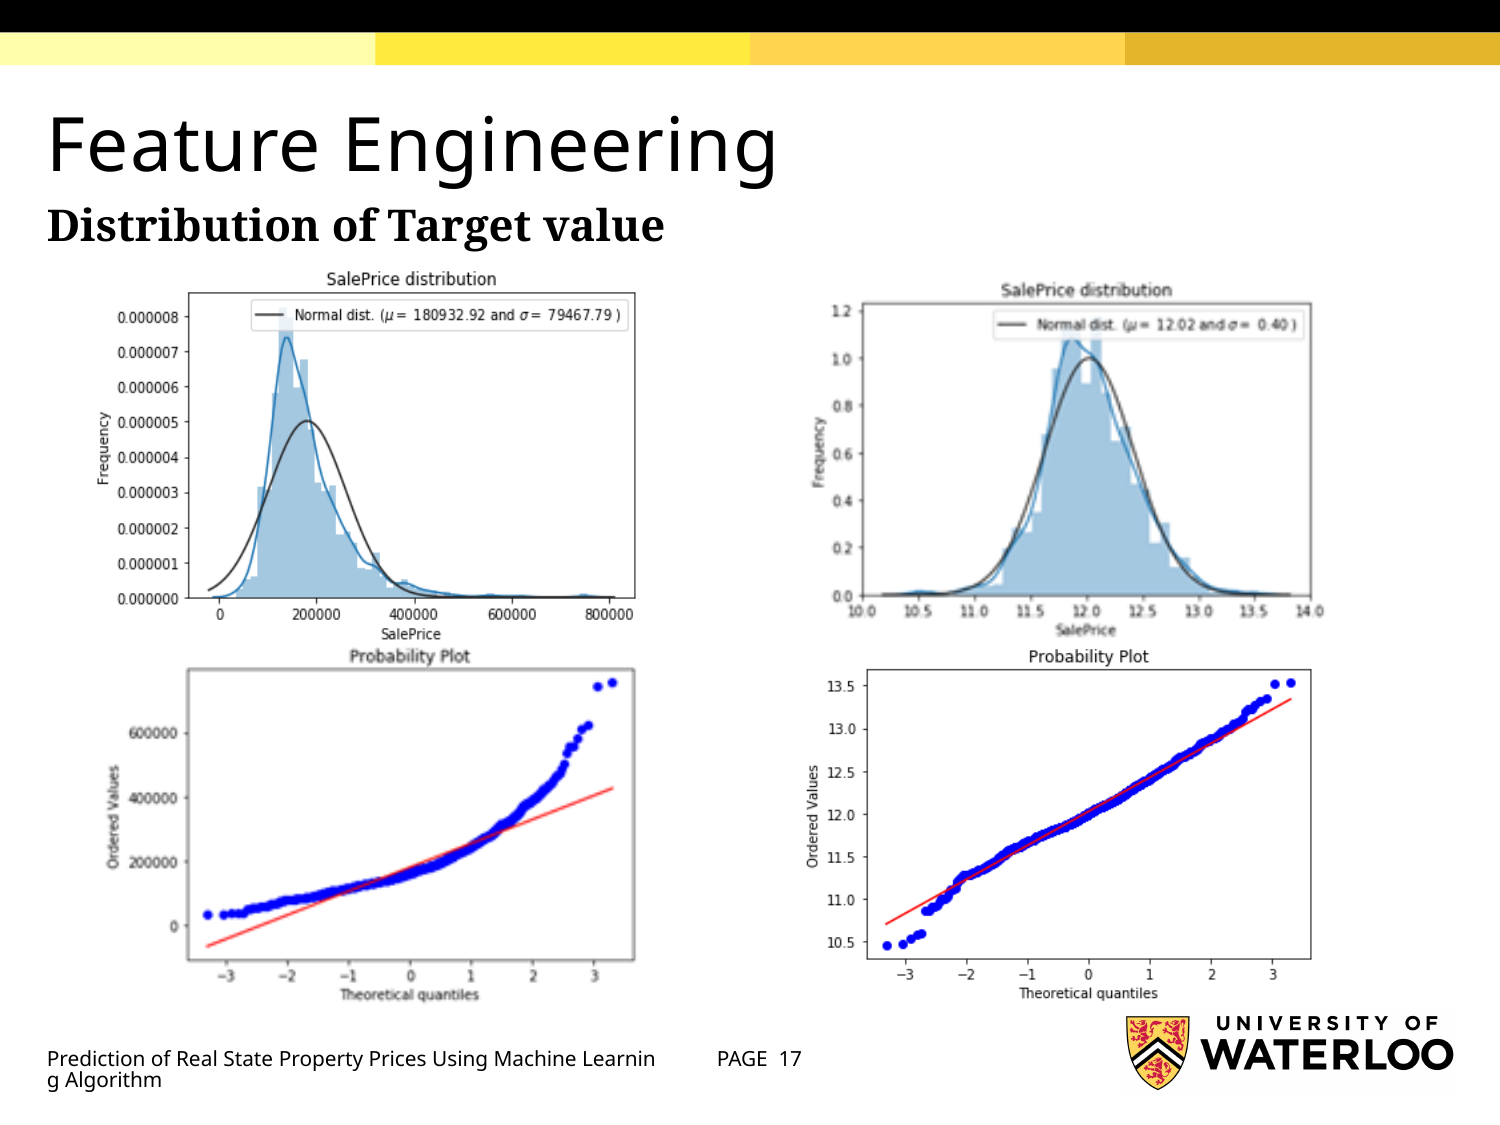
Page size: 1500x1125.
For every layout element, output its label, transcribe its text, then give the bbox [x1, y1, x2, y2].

title Feature Engineering [31, 71, 1456, 190]
footer Prediction of Real State Property Prices Using Machine Learning Algorithm [31, 1039, 675, 1081]
list Distribution of Target value [31, 190, 1456, 986]
picture [87, 266, 681, 1011]
slide_number PAGE 17 [687, 1039, 832, 1081]
picture [799, 266, 1459, 1095]
